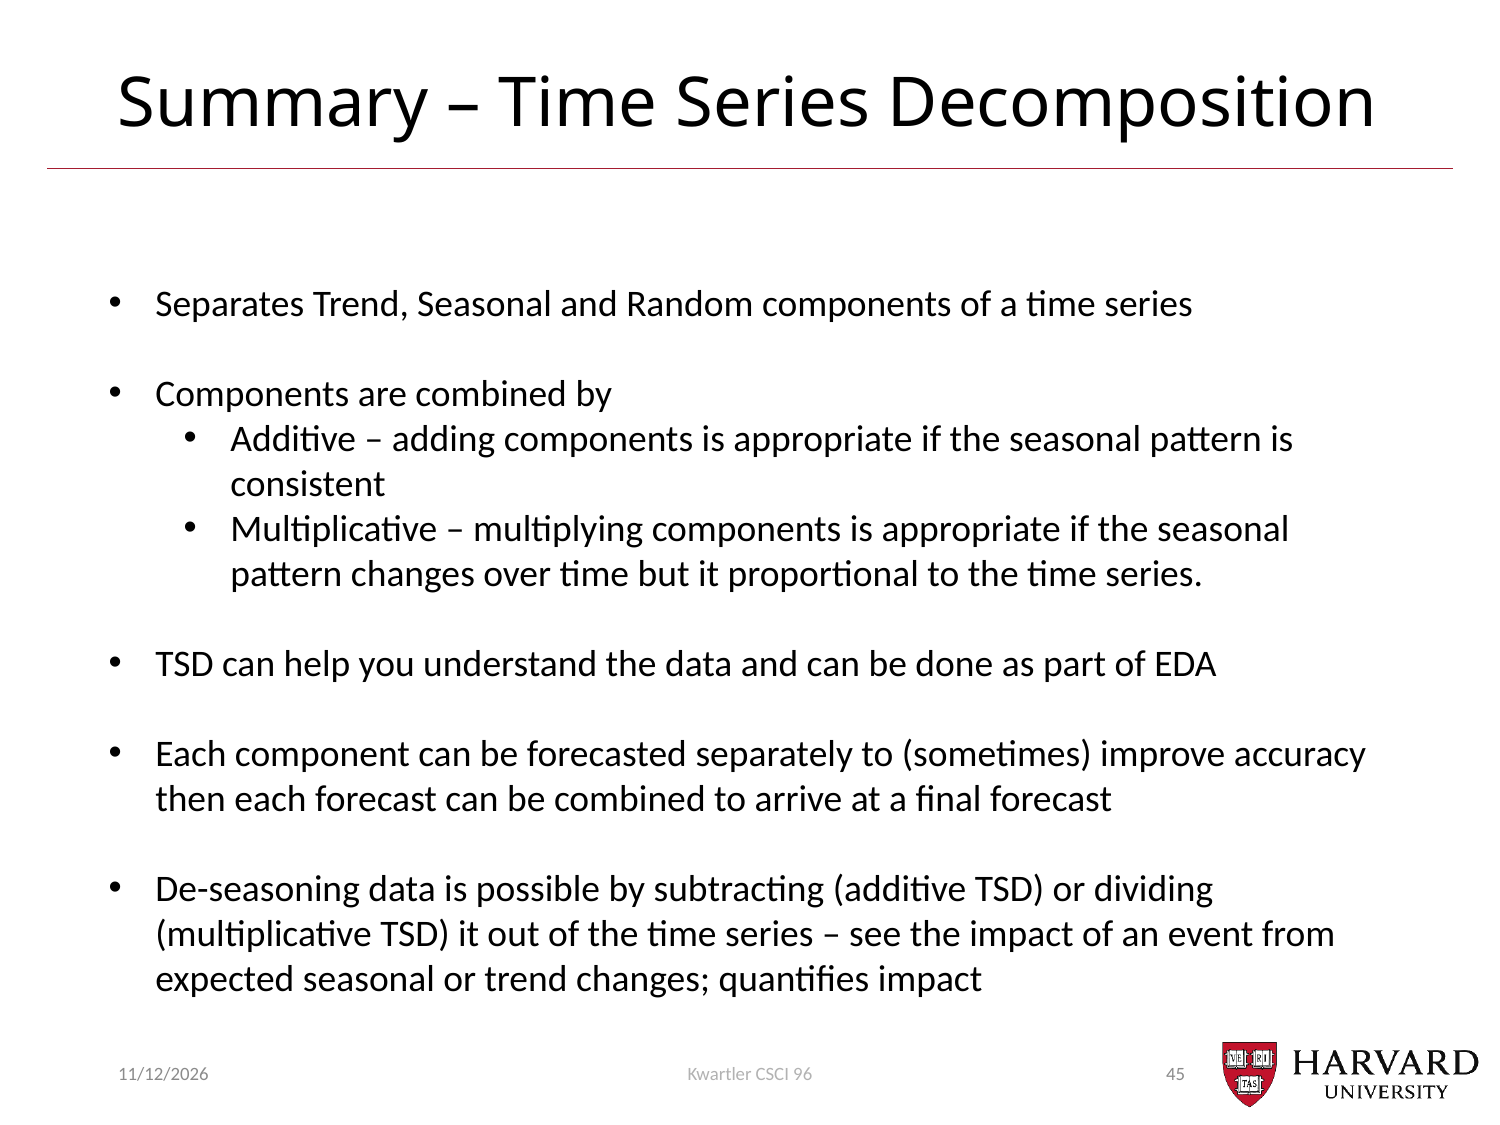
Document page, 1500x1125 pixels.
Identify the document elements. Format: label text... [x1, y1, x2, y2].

slide_number 45 [1059, 1042, 1200, 1103]
text_box Separates Trend, Seasonal and Random components of a time series Components are combined by Additive – adding components is appropriate if the seasonal pattern is consistent Multiplicative – multiplying components is appropriate if the seasonal pattern changes over time but it proportional to the time series. TSD can help you understand the data and can be done as part of EDA Each component can be forecasted separately to (sometimes) improve accuracy then each forecast can be combined to arrive at a final forecast De-seasoning data is possible by subtracting (additive TSD) or dividing (multiplicative TSD) it out of the time series – see the impact of an event from expected seasonal or trend changes; quantifies impact [93, 271, 1402, 1007]
footer Kwartler CSCI 96 [496, 1042, 1004, 1103]
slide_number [103, 1042, 441, 1103]
title Summary – Time Series Decomposition [103, 59, 1397, 157]
picture [1200, 1024, 1500, 1125]
